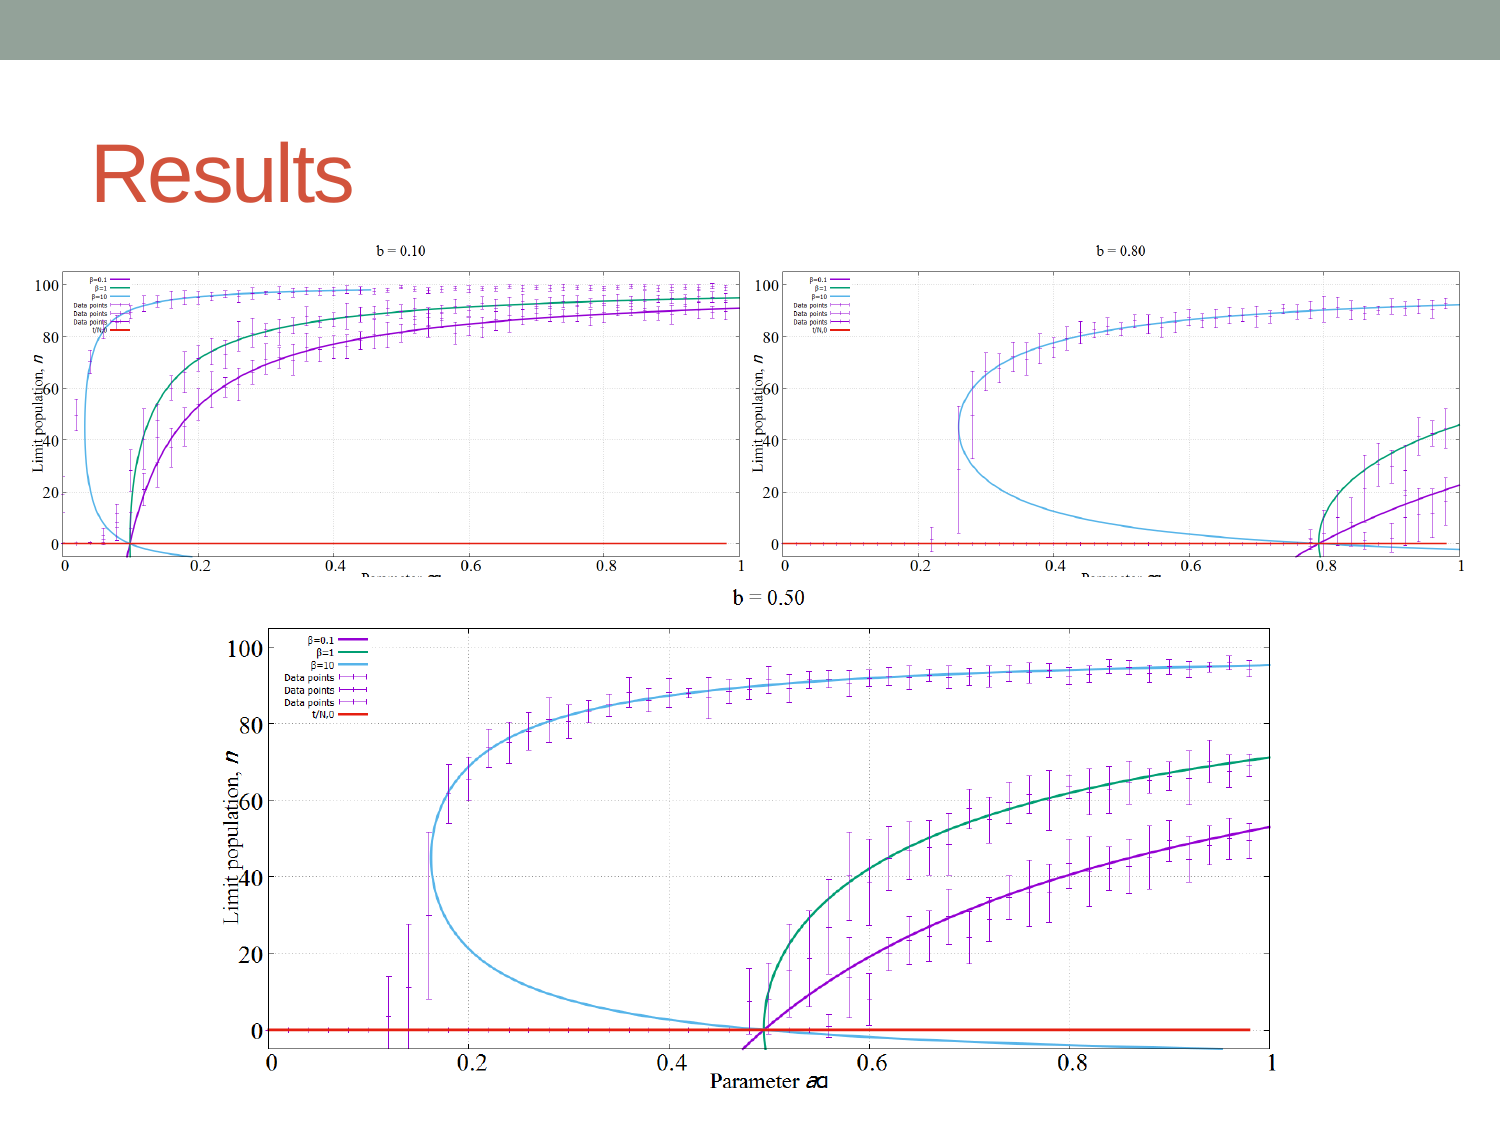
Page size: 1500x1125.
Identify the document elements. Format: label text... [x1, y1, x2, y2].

picture [30, 237, 1470, 1088]
title Results [75, 87, 1425, 234]
